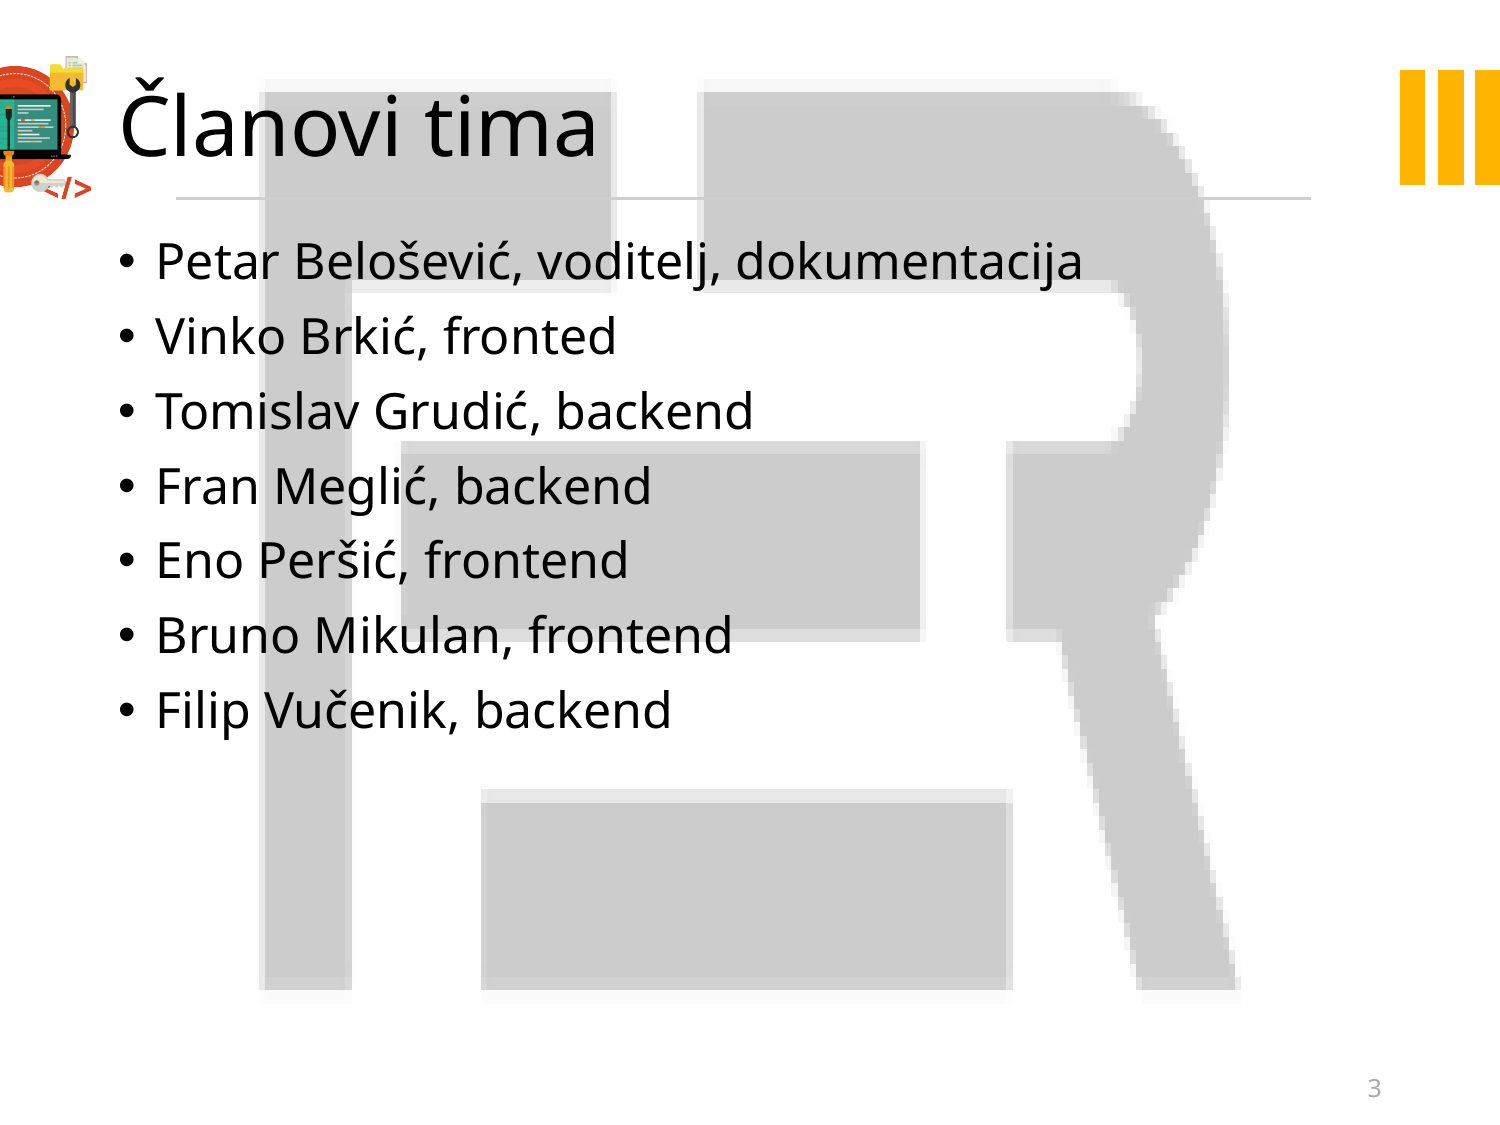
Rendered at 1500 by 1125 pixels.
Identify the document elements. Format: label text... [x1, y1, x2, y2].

picture [0, 56, 91, 199]
list Petar Belošević, voditelj, dokumentacija Vinko Brkić, fronted Tomislav Grudić, backend Fran Meglić, backend Eno Peršić, frontend Bruno Mikulan, frontend Filip Vučenik, backend [103, 228, 1397, 1038]
slide_number 3 [1310, 1065, 1397, 1125]
title Članovi tima [103, 59, 1397, 199]
